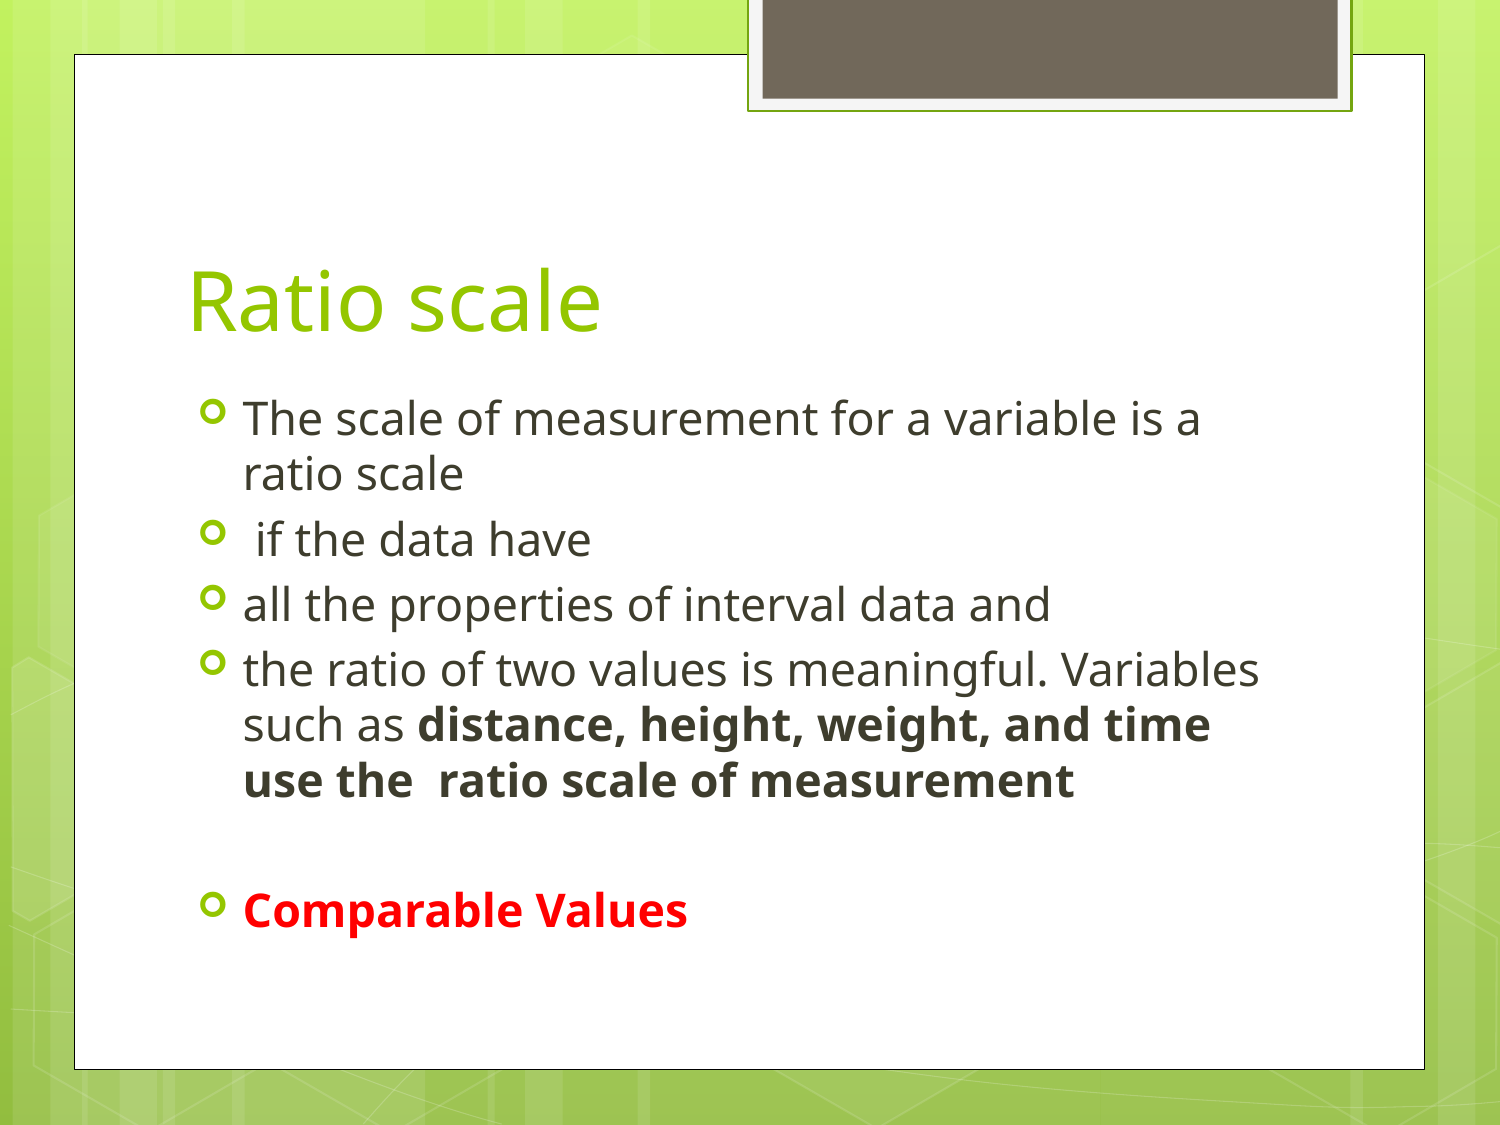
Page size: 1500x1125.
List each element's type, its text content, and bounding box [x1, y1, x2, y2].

title Ratio scale [171, 168, 1324, 357]
list The scale of measurement for a variable is a ratio scale if the data have all the properties of interval data and the ratio of two values is meaningful. Variables such as distance, height, weight, and time use the ratio scale of measurement Comparable Values [171, 381, 1283, 957]
